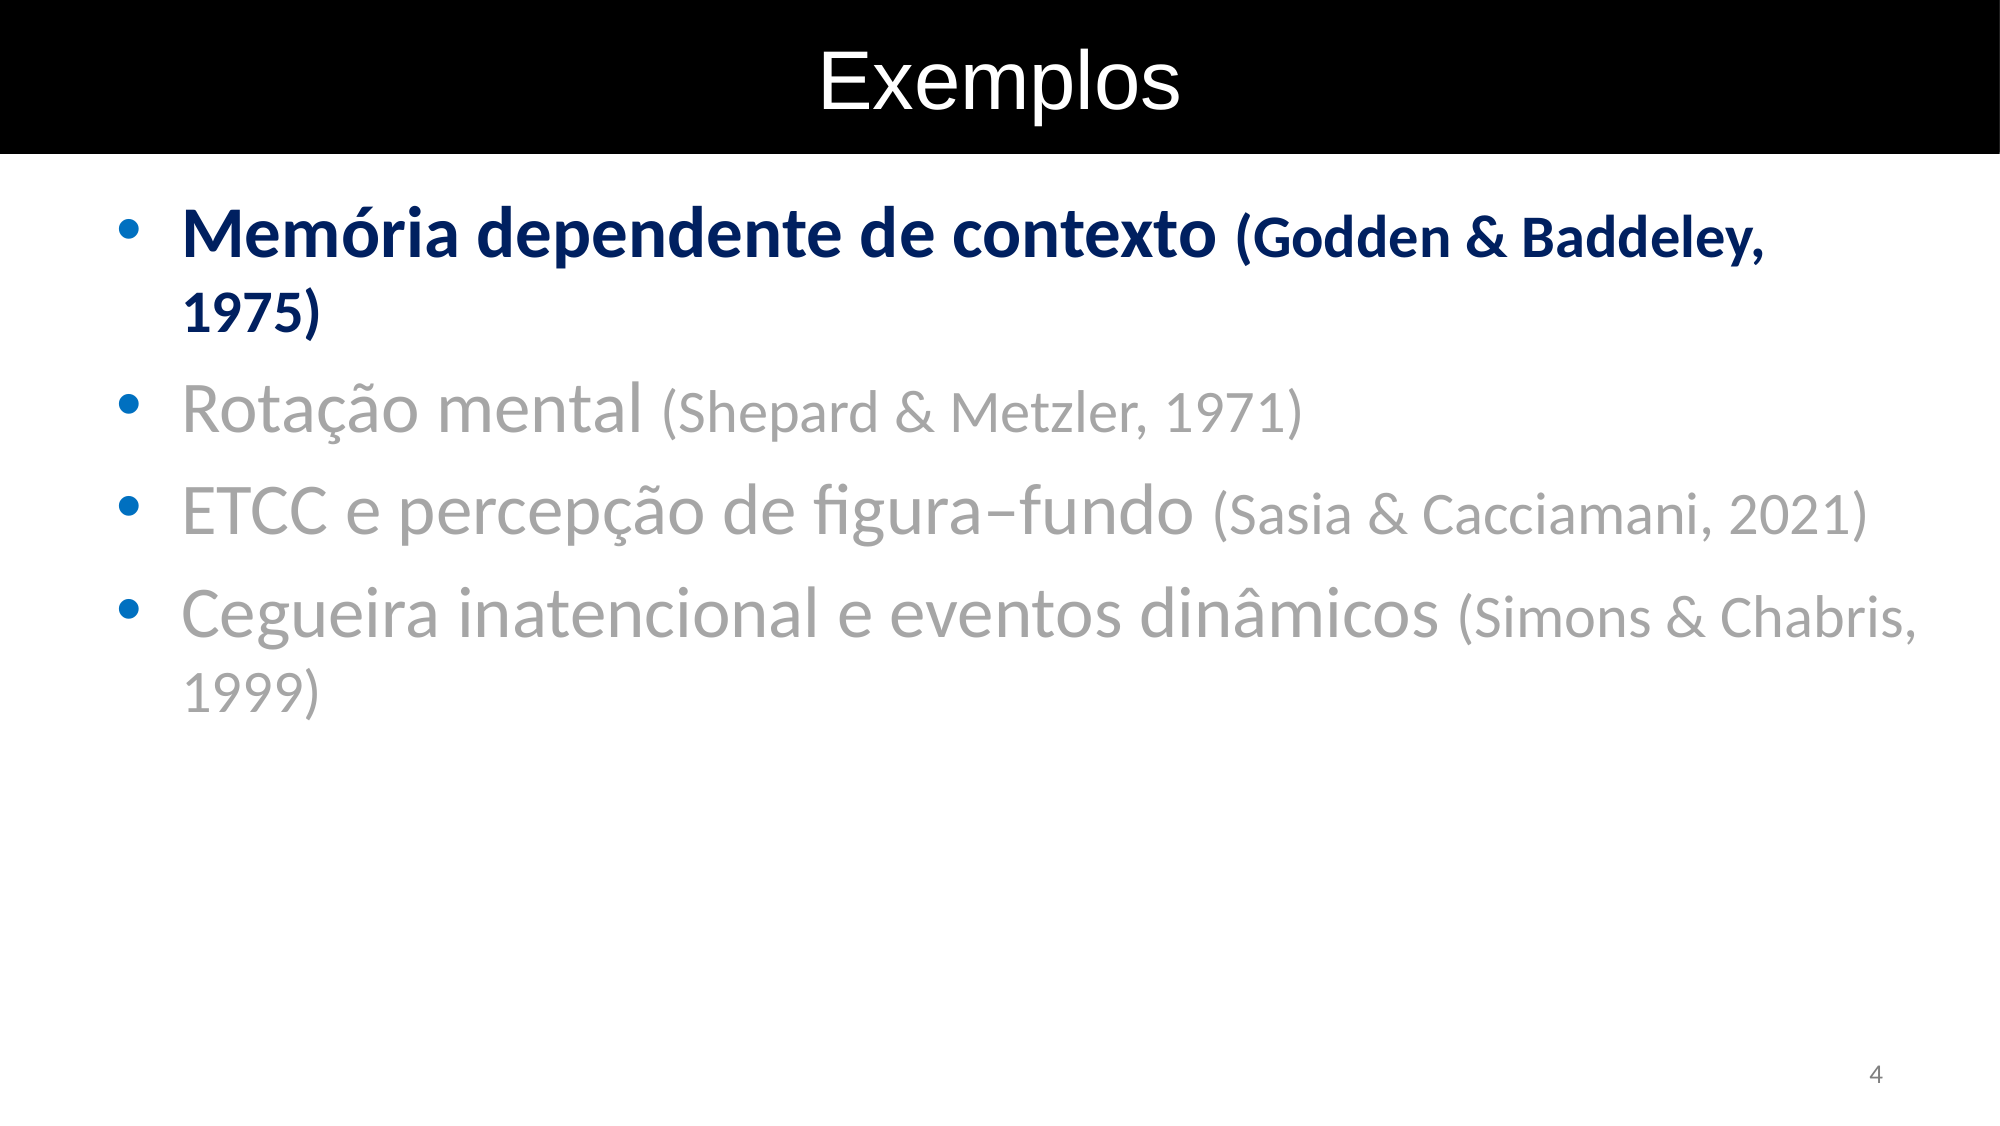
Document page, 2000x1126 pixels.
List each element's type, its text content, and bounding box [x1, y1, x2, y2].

slide_number 4 [1433, 1042, 1900, 1103]
text_box Memória dependente de contexto (Godden & Baddeley, 1975) Rotação mental (Shepard & Metzler, 1971) ETCC e percepção de figura–fundo (Sasia & Cacciamani, 2021) Cegueira inatencional e eventos dinâmicos (Simons & Chabris, 1999) [99, 175, 1938, 1102]
text_box Exemplos [0, 0, 2000, 154]
